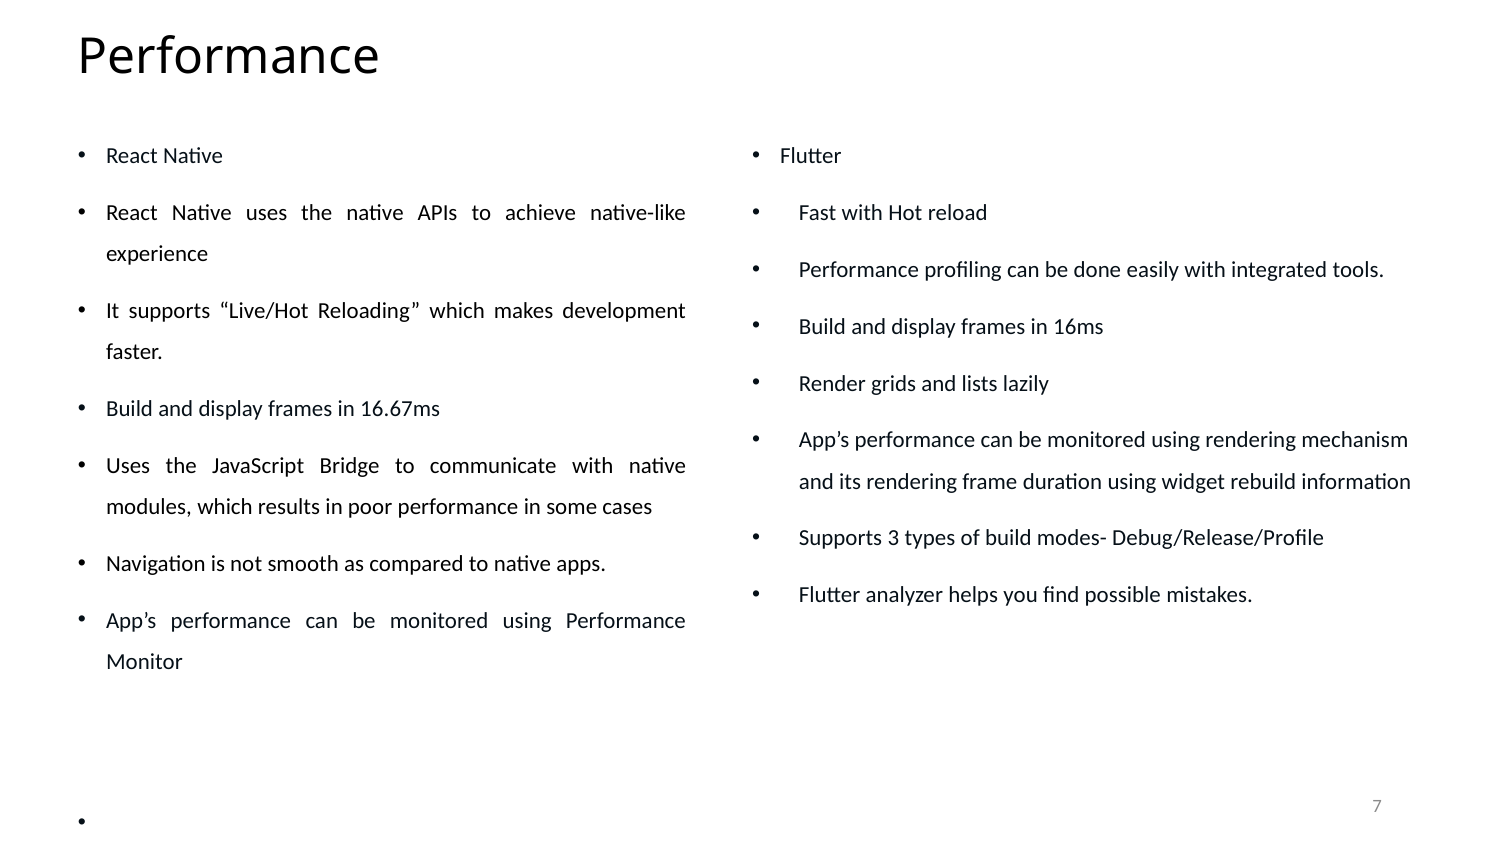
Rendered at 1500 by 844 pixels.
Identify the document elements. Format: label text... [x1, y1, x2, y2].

list Flutter Fast with Hot reload Performance profiling can be done easily with integrated tools. Build and display frames in 16ms Render grids and lists lazily App’s performance can be monitored using rendering mechanism and its rendering frame duration using widget rebuild information Supports 3 types of build modes- Debug/Release/Profile Flutter analyzer helps you find possible mistakes. [737, 119, 1439, 770]
title Performance [63, 23, 1330, 93]
slide_number 7 [1059, 782, 1397, 827]
list React Native React Native uses the native APIs to achieve native-like experience It supports “Live/Hot Reloading” which makes development faster. Build and display frames in 16.67ms Uses the JavaScript Bridge to communicate with native modules, which results in poor performance in some cases Navigation is not smooth as compared to native apps. App’s performance can be monitored using Performance Monitor [63, 119, 702, 752]
